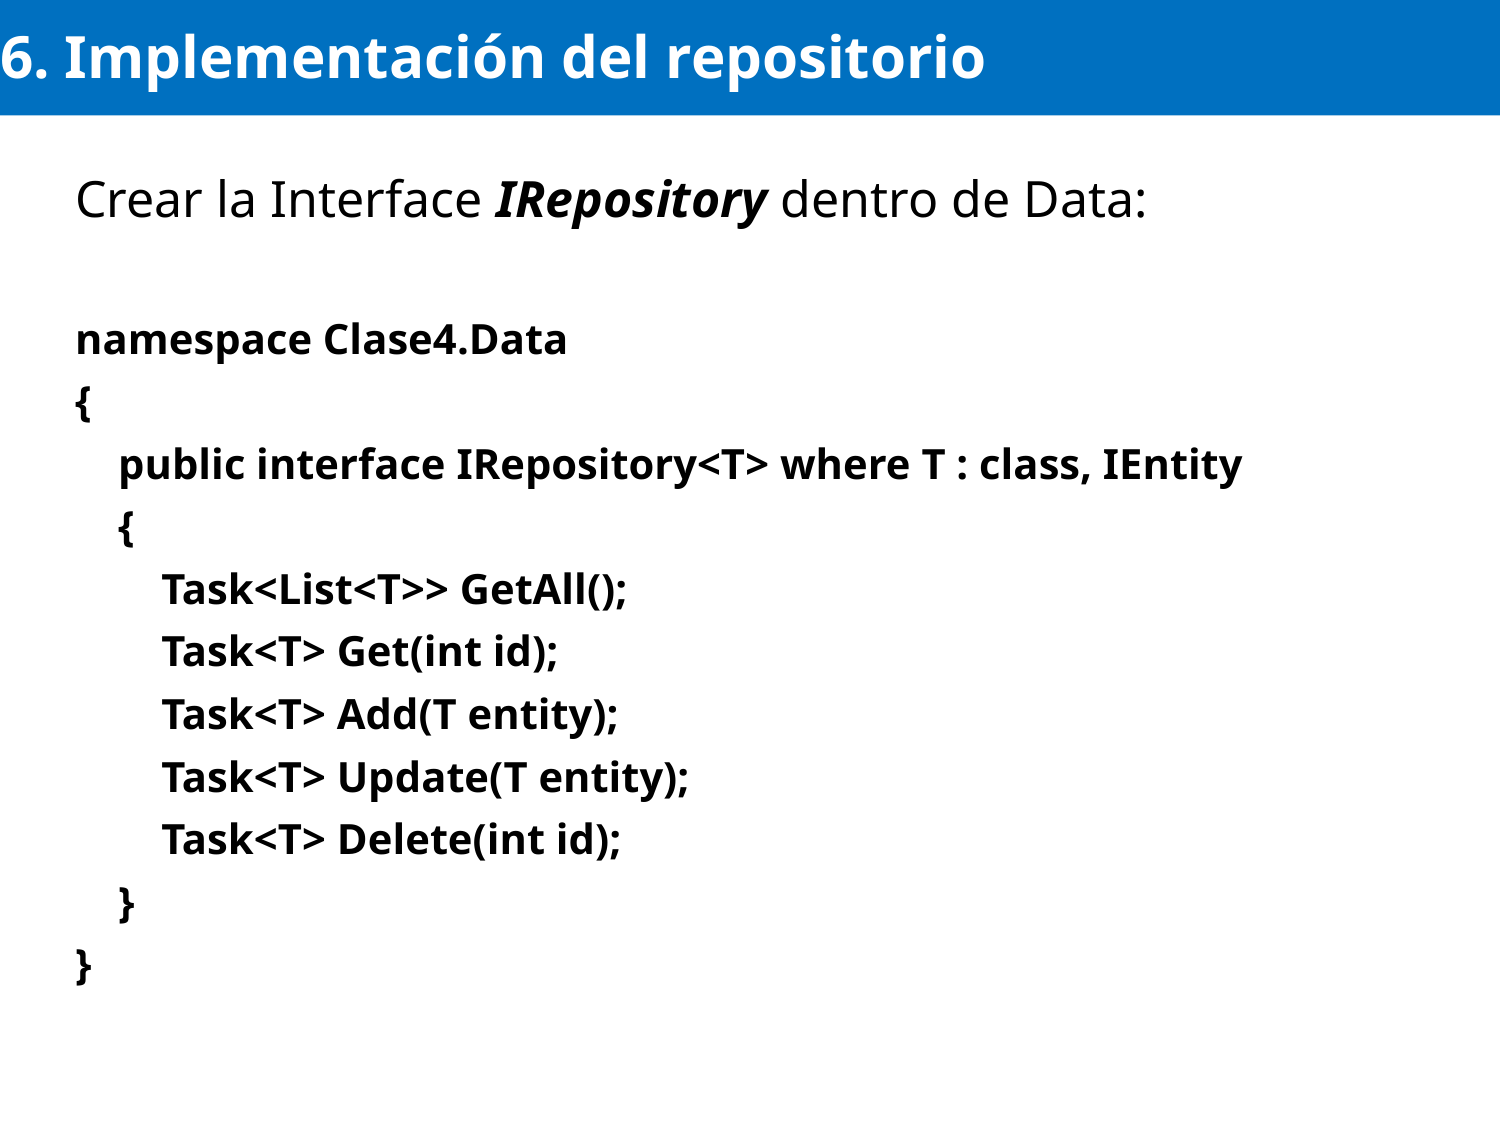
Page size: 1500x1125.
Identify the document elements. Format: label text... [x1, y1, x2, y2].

list Crear la Interface IRepository dentro de Data: namespace Clase4.Data { public interface IRepository<T> where T : class, IEntity { Task<List<T>> GetAll(); Task<T> Get(int id); Task<T> Add(T entity); Task<T> Update(T entity); Task<T> Delete(int id); } } [74, 167, 1408, 1013]
title 6. Implementación del repositorio [0, 0, 1500, 122]
